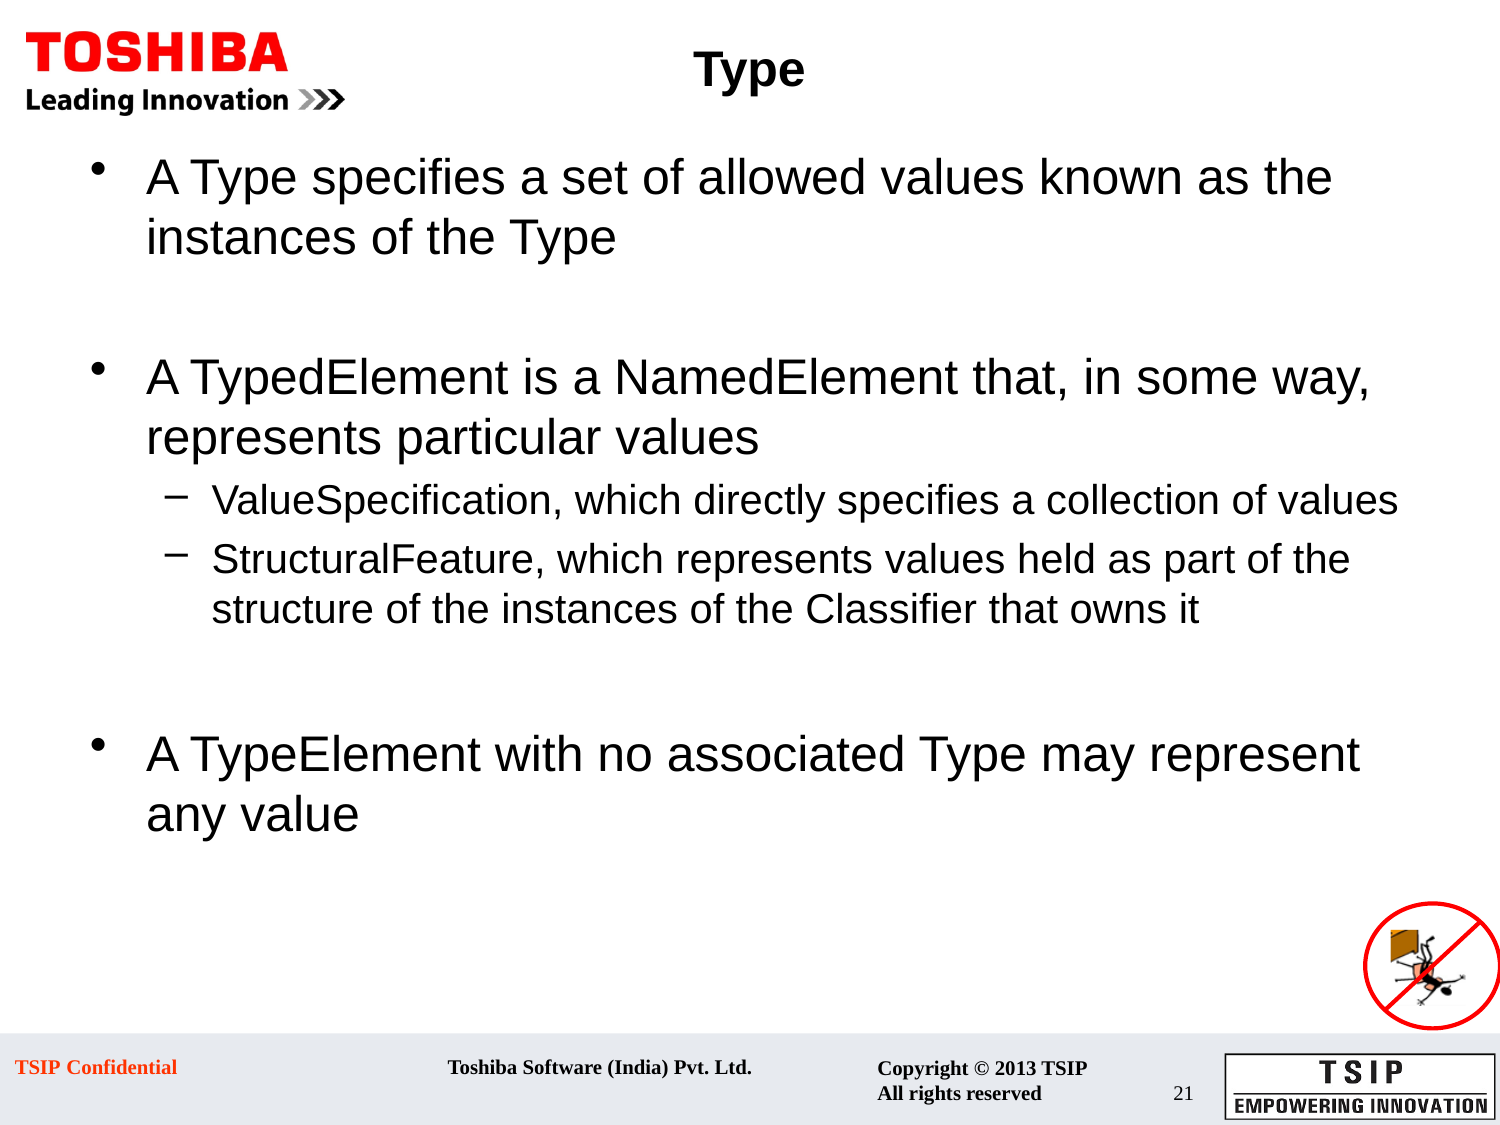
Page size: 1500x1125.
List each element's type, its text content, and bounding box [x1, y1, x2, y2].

list A Type specifies a set of allowed values known as the instances of the Type A TypedElement is a NamedElement that, in some way, represents particular values ValueSpecification, which directly specifies a collection of values StructuralFeature, which represents values held as part of the structure of the instances of the Classifier that owns it A TypeElement with no associated Type may represent any value [75, 137, 1425, 1005]
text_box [1384, 921, 1481, 1011]
text_box [1485, 926, 1500, 1005]
picture [26, 31, 345, 116]
picture [1224, 1053, 1496, 1120]
text_box [1388, 903, 1479, 920]
text_box [1365, 929, 1378, 1003]
text_box [1397, 1019, 1469, 1029]
text_box Type [678, 28, 821, 104]
